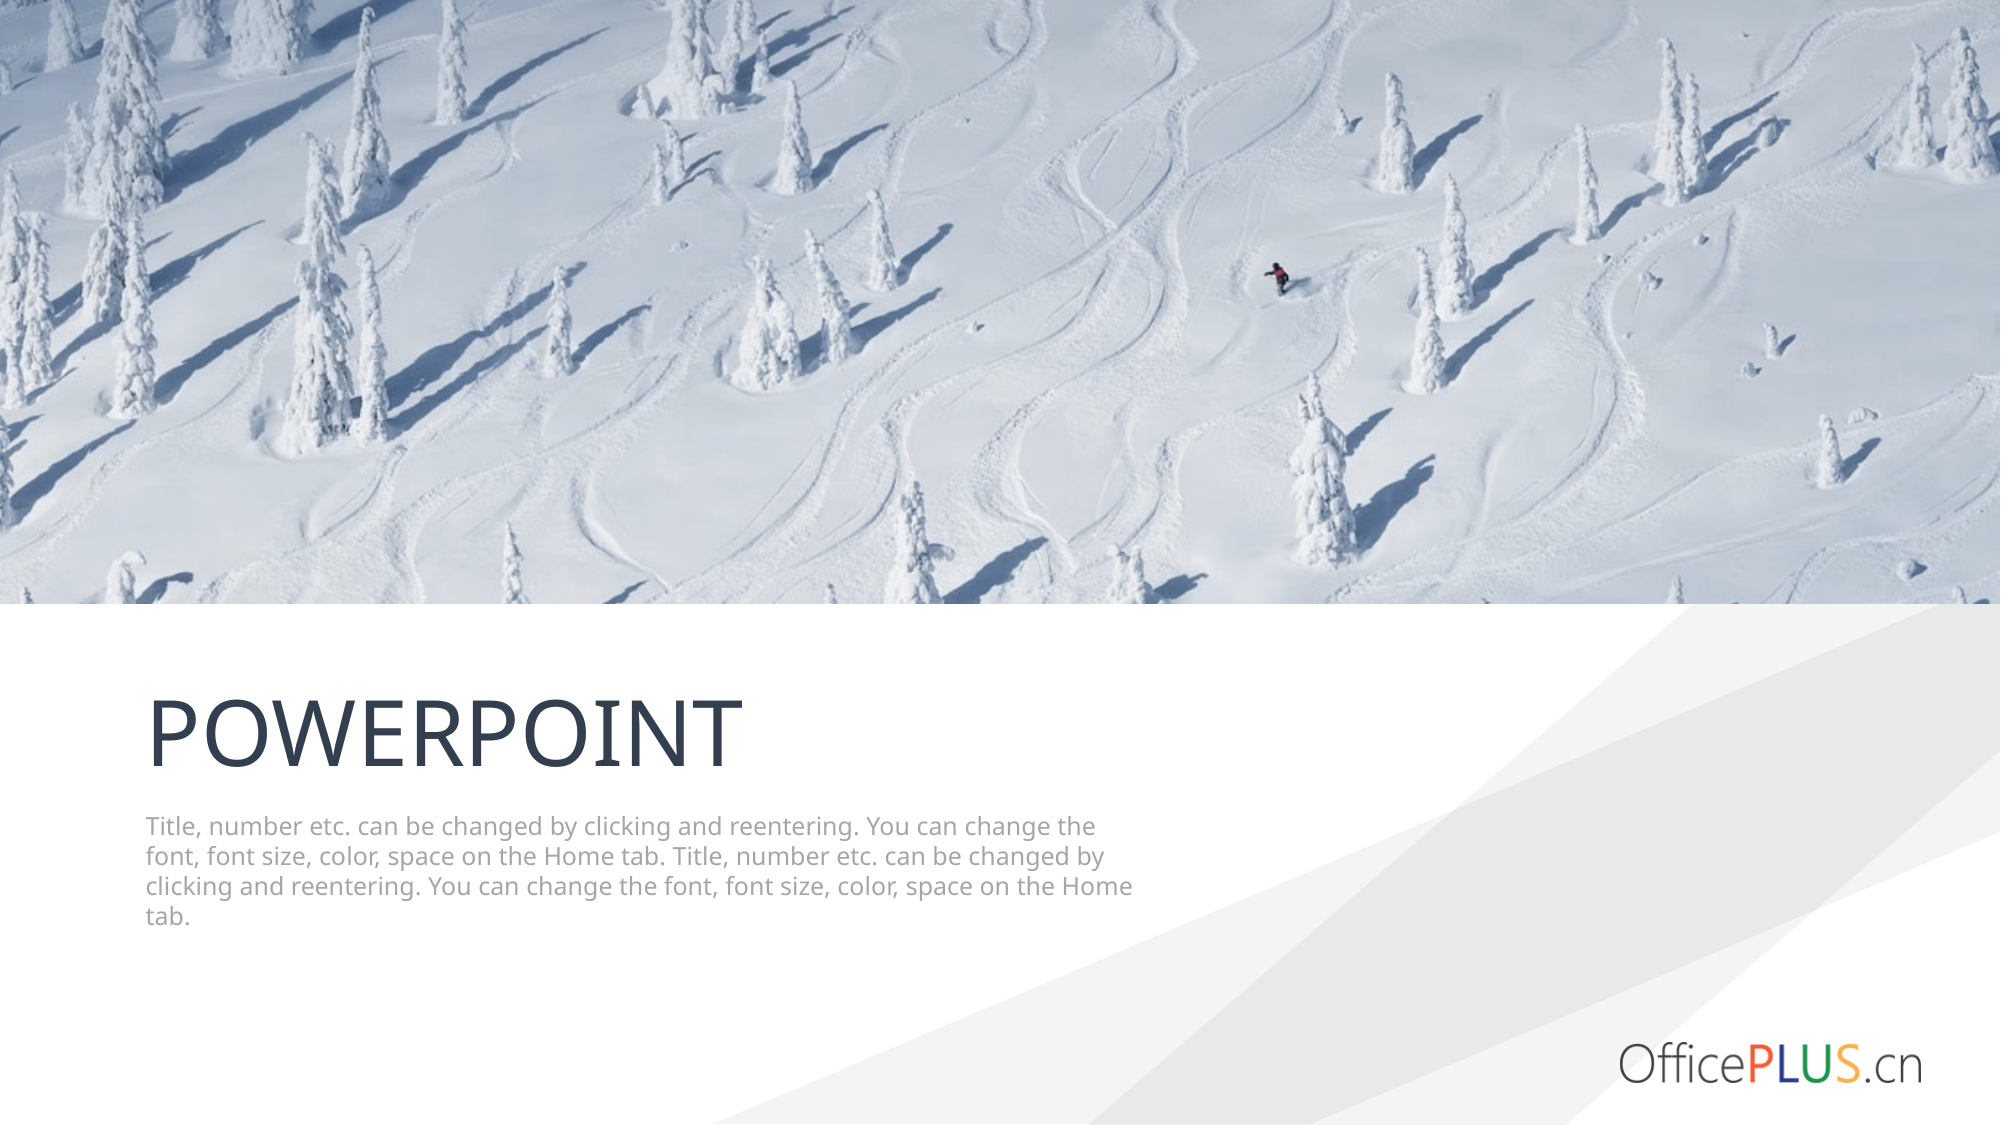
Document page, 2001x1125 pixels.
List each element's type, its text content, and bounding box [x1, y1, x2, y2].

list POWERPOINT [130, 667, 1151, 791]
picture [0, 0, 2000, 604]
picture [1620, 1042, 1921, 1083]
list Title, number etc. can be changed by clicking and reentering. You can change the font, font size, color, space on the Home tab. Title, number etc. can be changed by clicking and reentering. You can change the font, font size, color, space on the Home tab. [130, 803, 1151, 1019]
